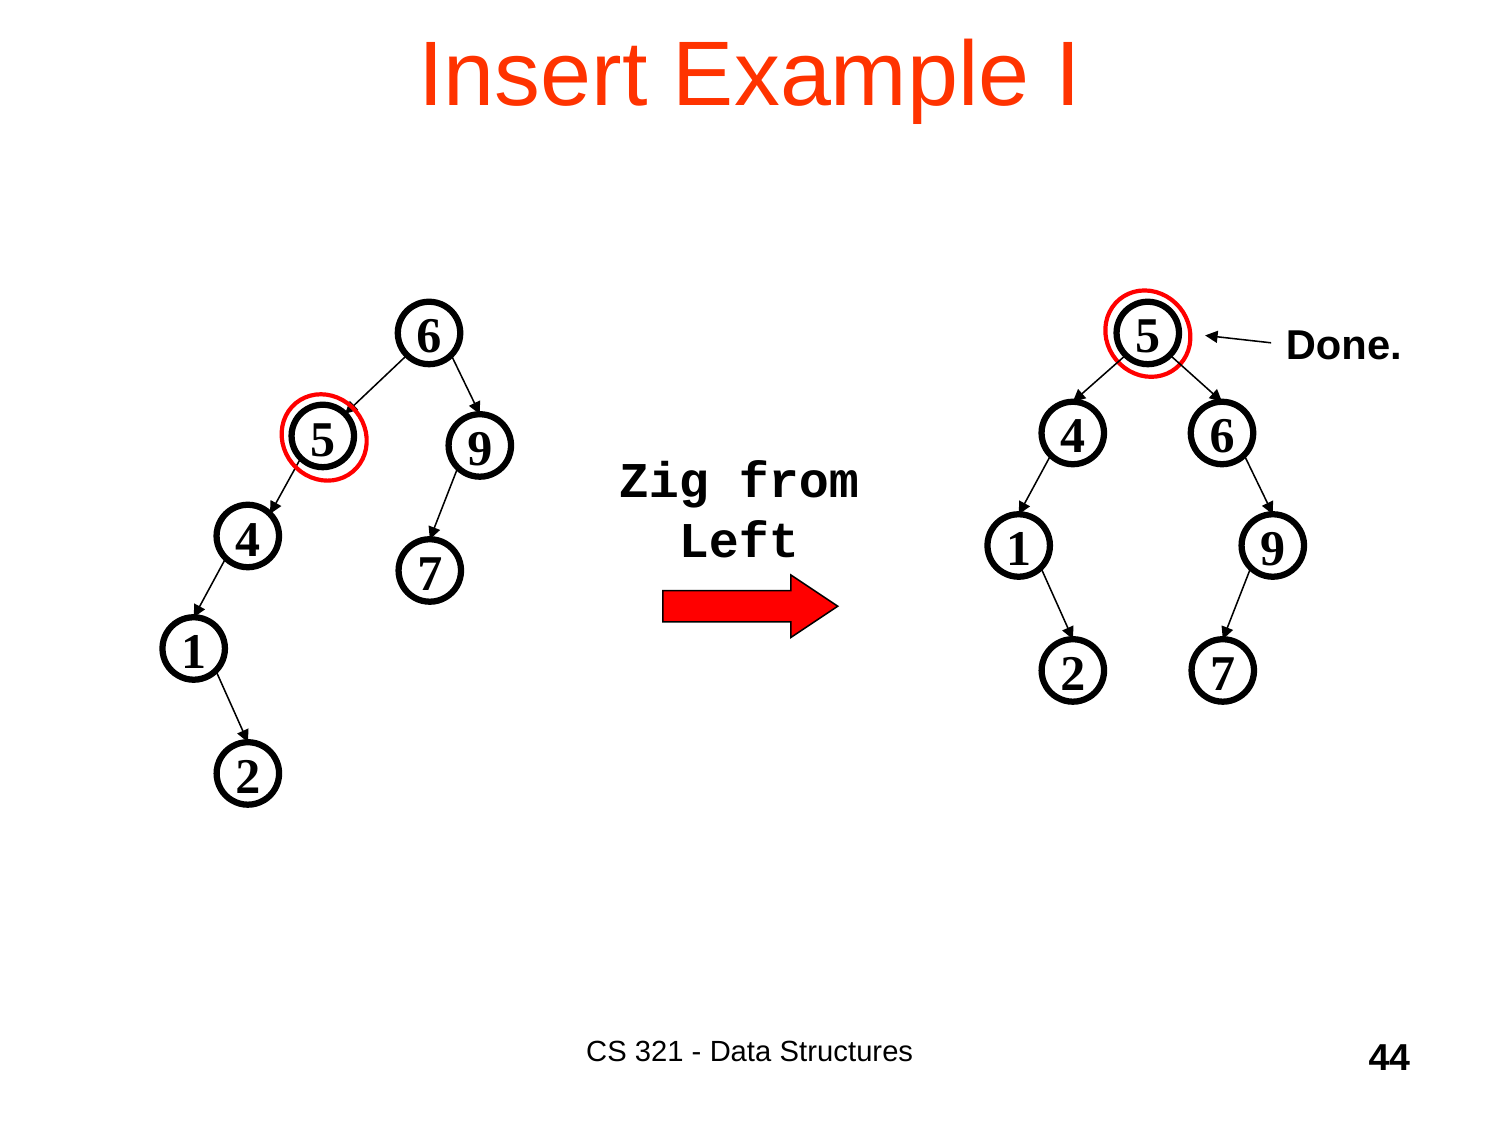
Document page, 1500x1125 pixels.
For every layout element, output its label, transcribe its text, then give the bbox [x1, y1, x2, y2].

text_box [344, 354, 408, 415]
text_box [1204, 335, 1272, 344]
text_box Done. [1309, 310, 1421, 376]
text_box [662, 574, 838, 638]
slide_number 44 [1112, 1024, 1426, 1101]
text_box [987, 301, 1305, 702]
text_box [1118, 290, 1172, 300]
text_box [162, 301, 512, 805]
footer CS 321 - Data Structures [462, 1024, 1038, 1101]
text_box Zig from Left [599, 440, 878, 576]
title Insert Example I [112, 0, 1388, 163]
